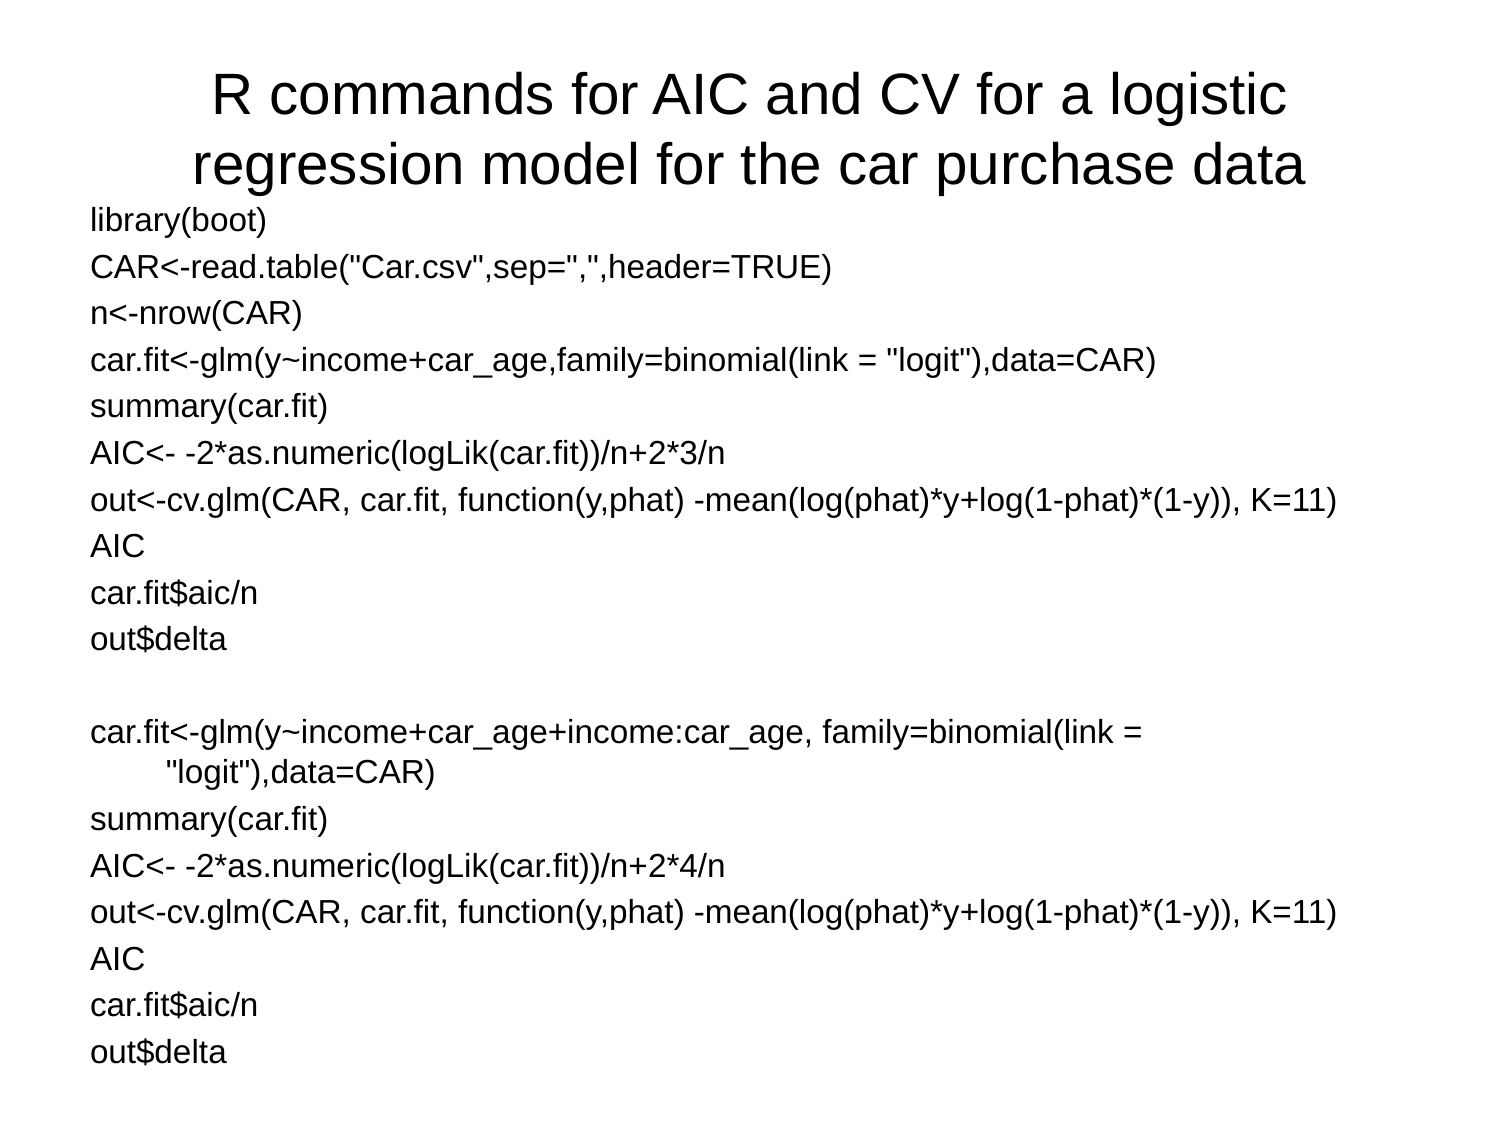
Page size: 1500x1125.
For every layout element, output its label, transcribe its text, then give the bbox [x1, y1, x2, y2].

list library(boot) CAR<-read.table("Car.csv",sep=",",header=TRUE) n<-nrow(CAR) car.fit<-glm(y~income+car_age,family=binomial(link = "logit"),data=CAR) summary(car.fit) AIC<- -2*as.numeric(logLik(car.fit))/n+2*3/n out<-cv.glm(CAR, car.fit, function(y,phat) -mean(log(phat)*y+log(1-phat)*(1-y)), K=11) AIC car.fit$aic/n out$delta car.fit<-glm(y~income+car_age+income:car_age, family=binomial(link = "logit"),data=CAR) summary(car.fit) AIC<- -2*as.numeric(logLik(car.fit))/n+2*4/n out<-cv.glm(CAR, car.fit, function(y,phat) -mean(log(phat)*y+log(1-phat)*(1-y)), K=11) AIC car.fit$aic/n out$delta [74, 190, 1426, 1051]
title R commands for AIC and CV for a logistic regression model for the car purchase data [74, 44, 1426, 190]
